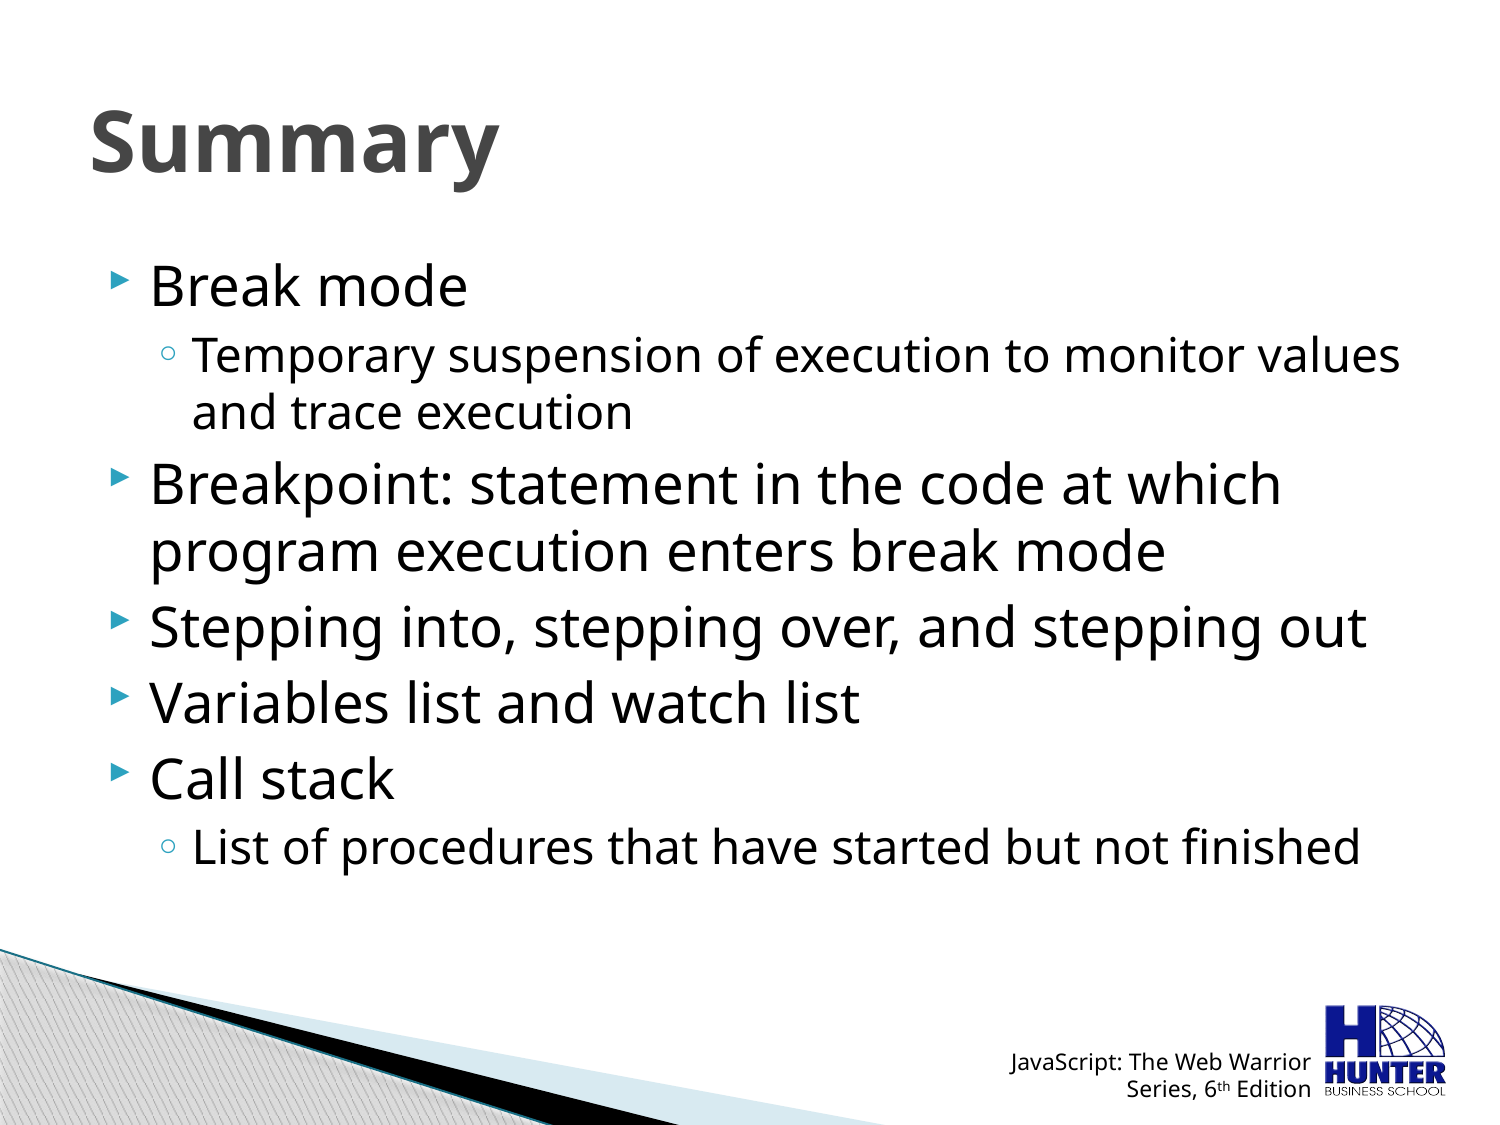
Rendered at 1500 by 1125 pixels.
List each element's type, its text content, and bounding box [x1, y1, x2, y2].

picture [1325, 1005, 1446, 1097]
list Break mode Temporary suspension of execution to monitor values and trace execution Breakpoint: statement in the code at which program execution enters break mode Stepping into, stepping over, and stepping out Variables list and watch list Call stack List of procedures that have started but not finished [75, 243, 1425, 986]
title Summary [75, 45, 1425, 233]
